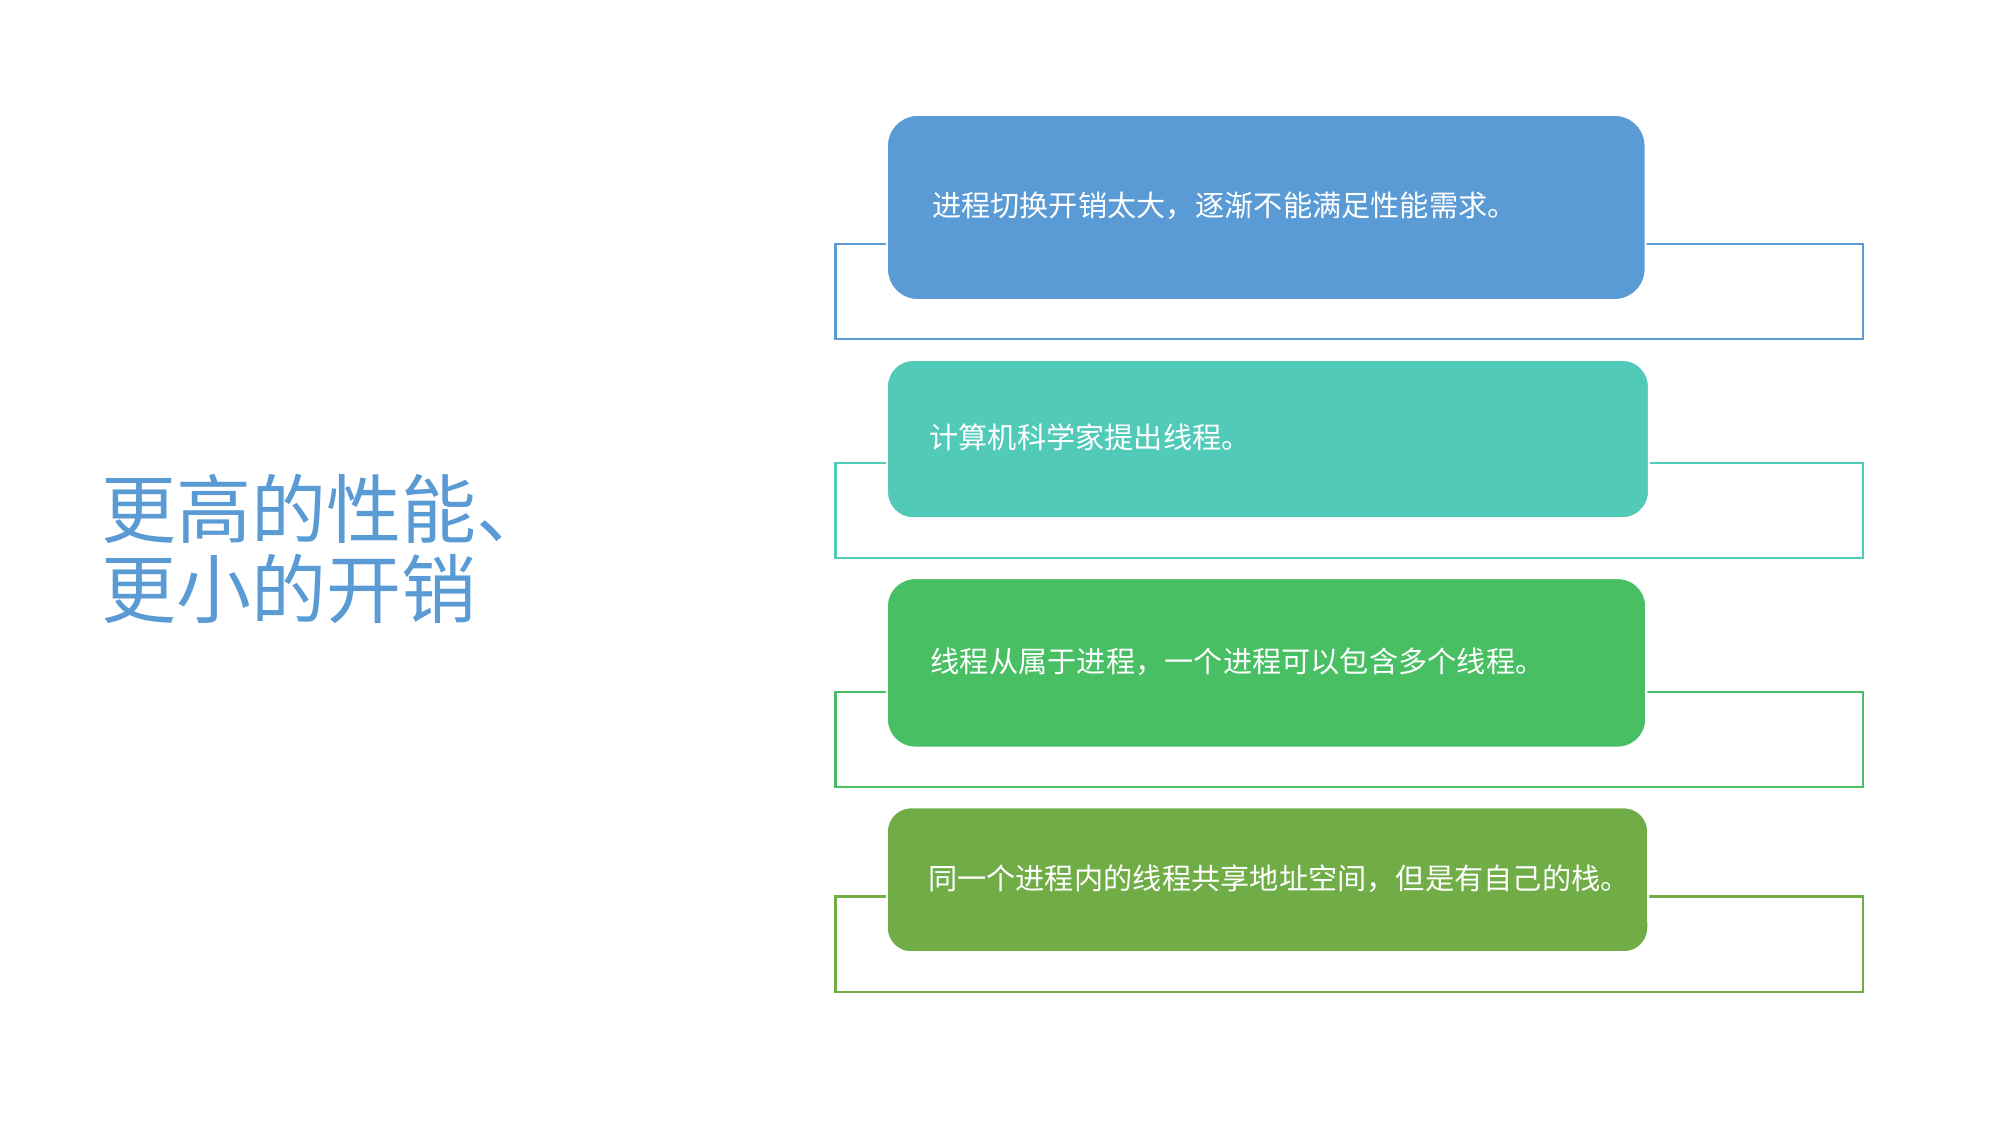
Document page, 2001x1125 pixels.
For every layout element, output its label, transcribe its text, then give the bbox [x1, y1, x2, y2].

title 更高的性能、 更小的开销 [86, 101, 711, 1005]
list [835, 101, 1863, 1005]
